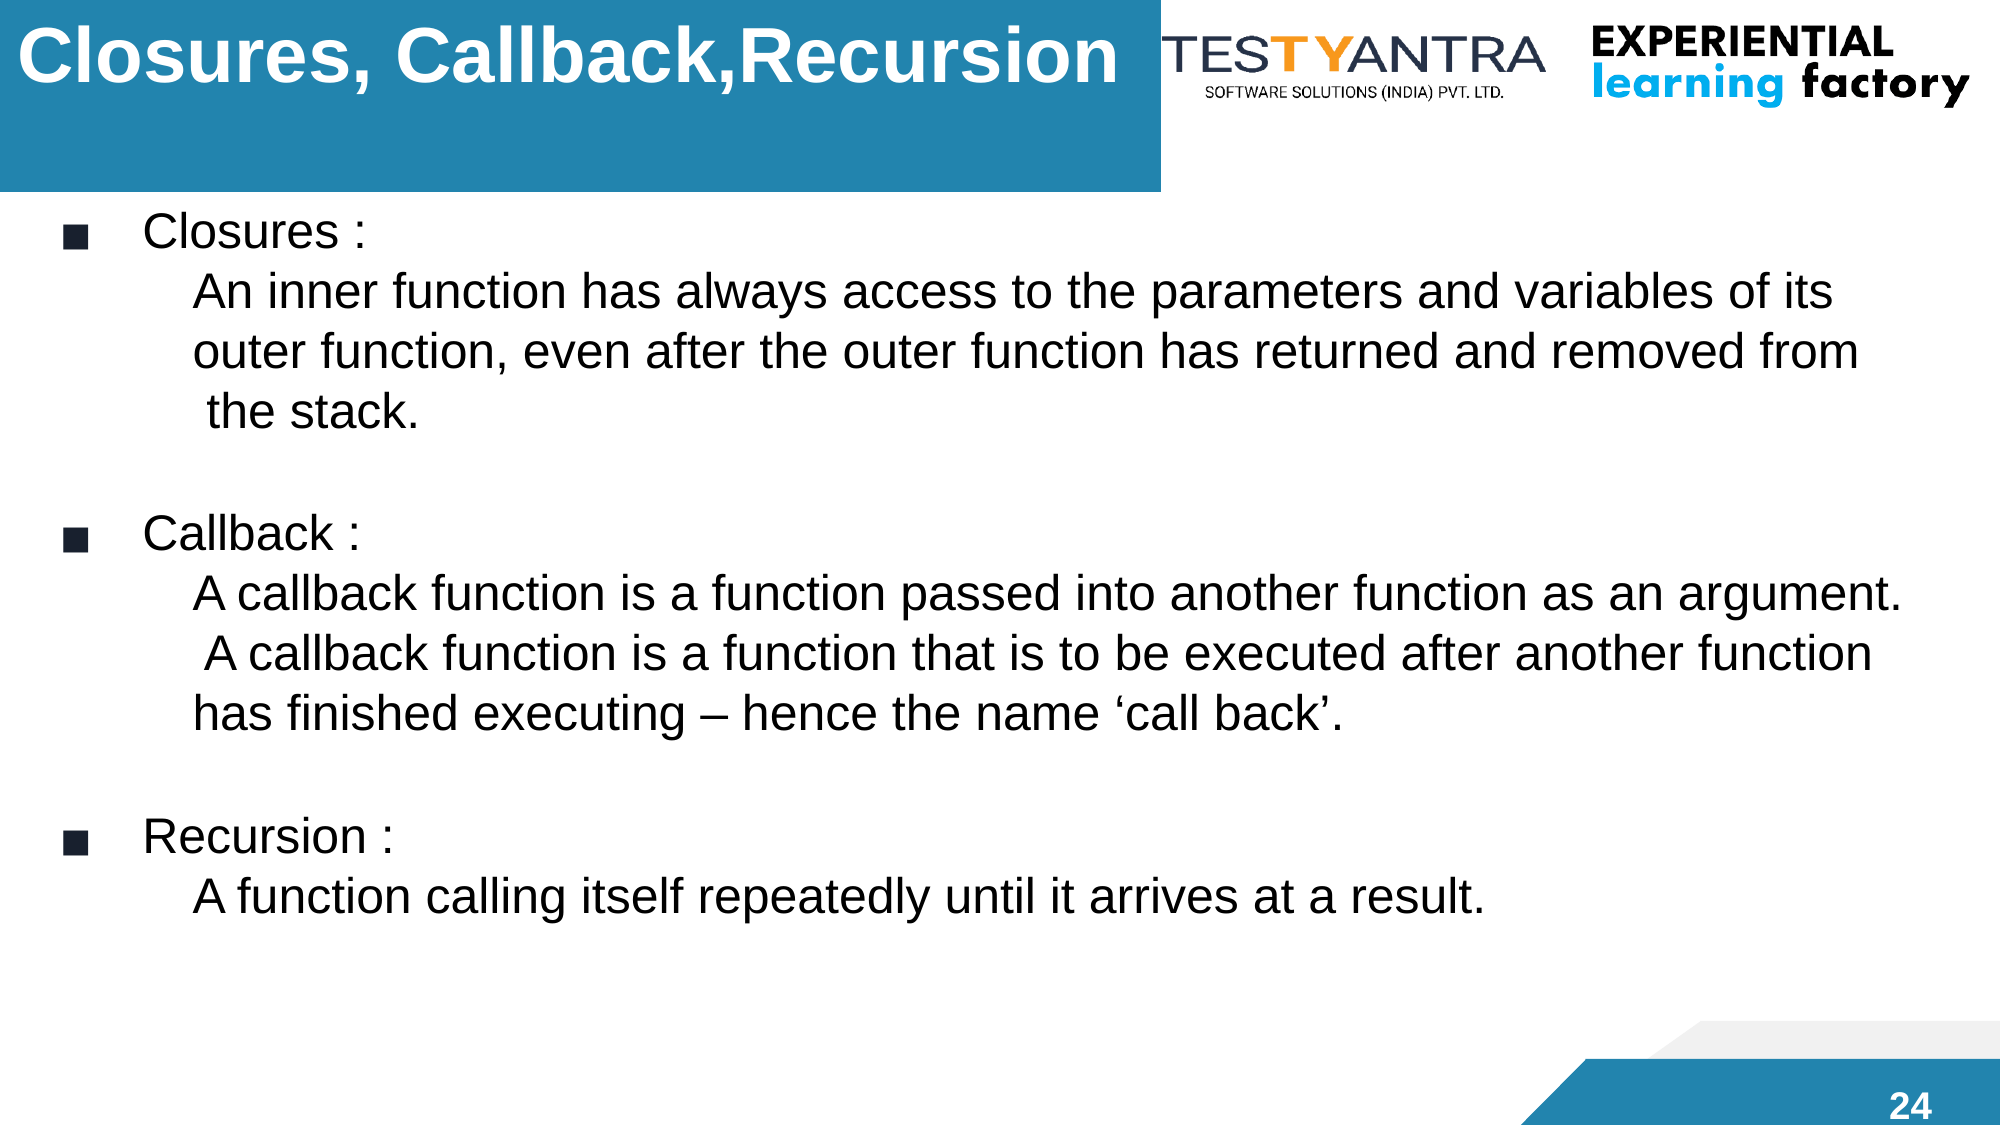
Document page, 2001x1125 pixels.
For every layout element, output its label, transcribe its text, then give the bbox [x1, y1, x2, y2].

picture [1592, 25, 1970, 108]
picture [1766, 82, 1775, 91]
picture [1161, 35, 1546, 102]
slide_number 24 [1882, 1071, 1939, 1125]
title Closures, Callback,Recursion [0, 0, 1161, 192]
text_box Closures : An inner function has always access to the parameters and variables of its outer function, even after the outer function has returned and removed from the stack. Callback : A callback function is a function passed into another function as an argument. A callback function is a function that is to be executed after another function has finished executing – hence the name ‘call back’. Recursion : A function calling itself repeatedly until it arrives at a result. [56, 195, 1909, 924]
